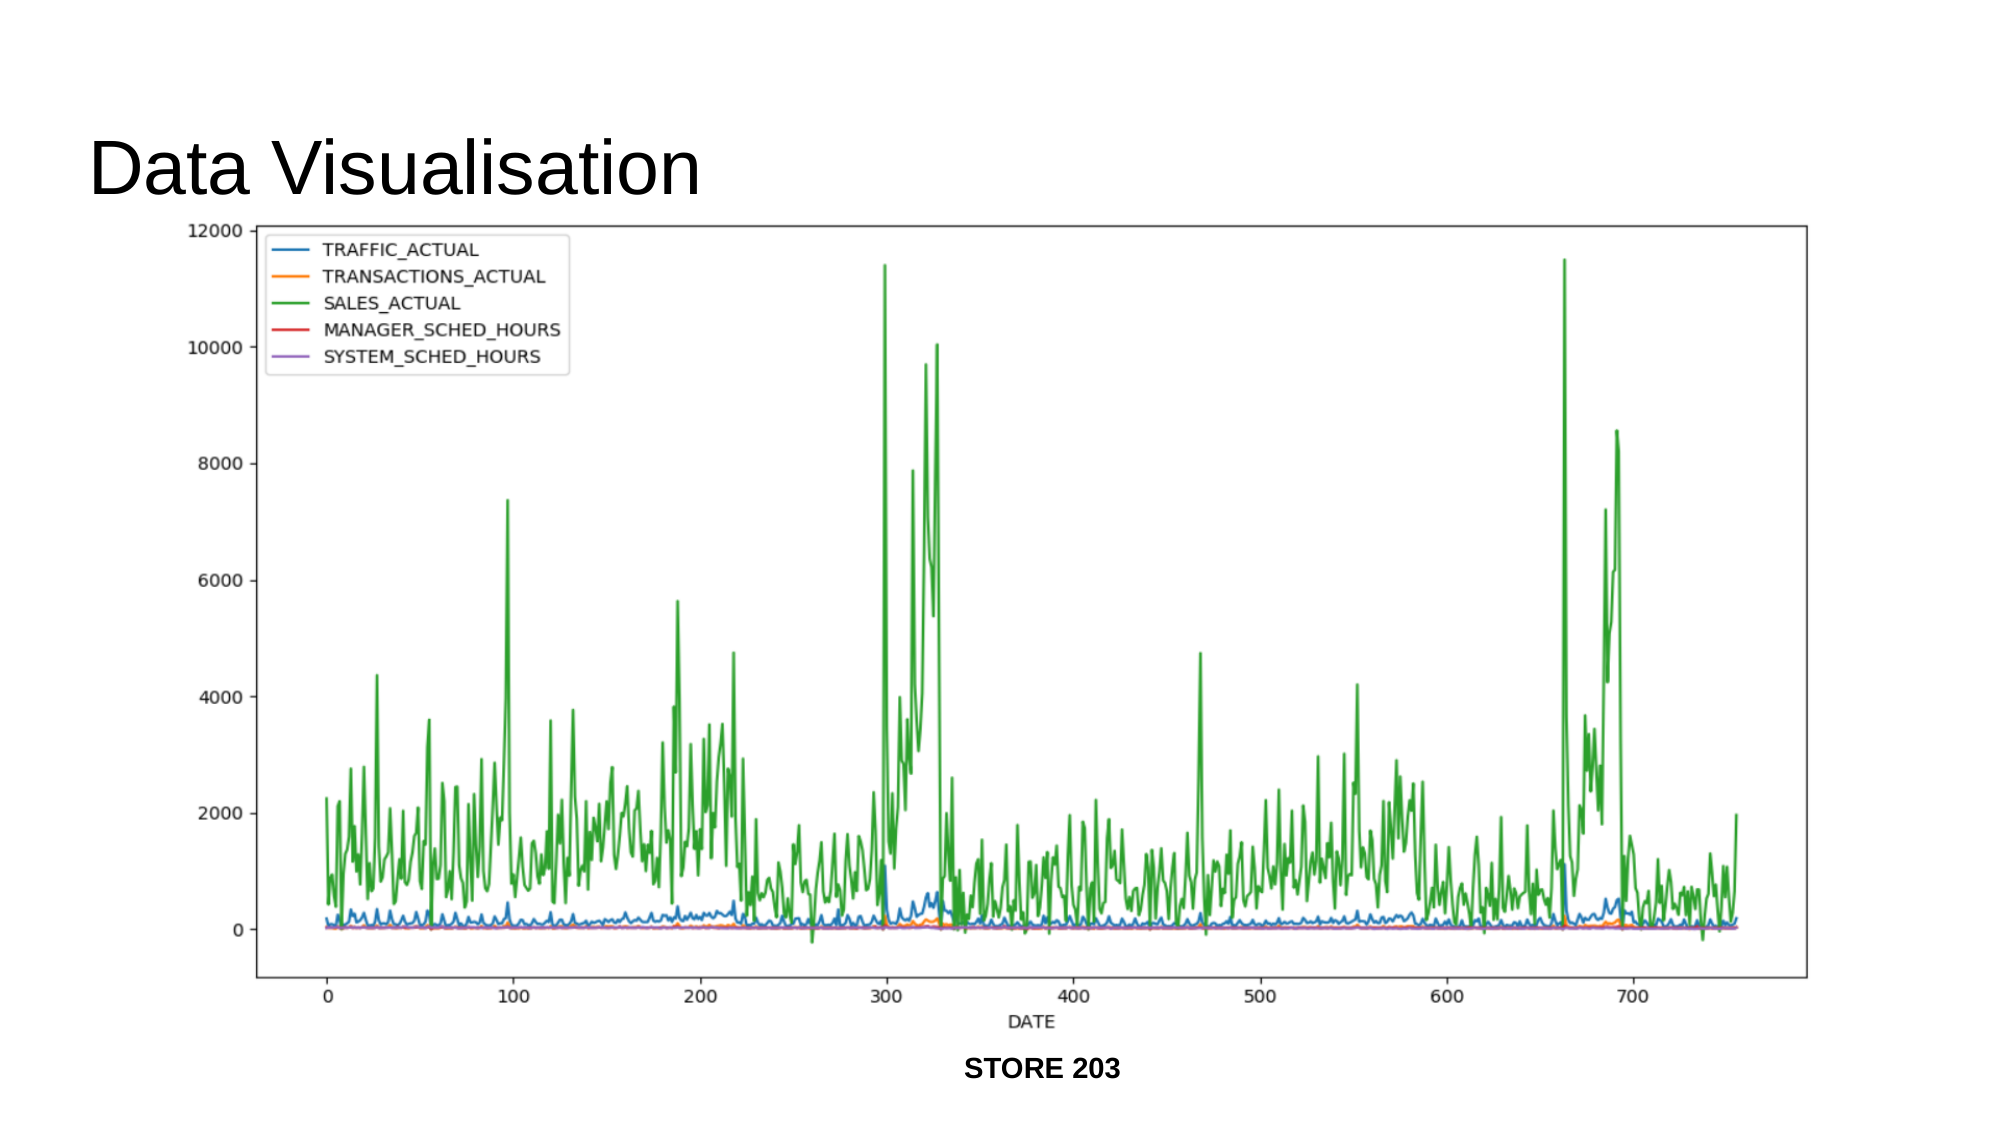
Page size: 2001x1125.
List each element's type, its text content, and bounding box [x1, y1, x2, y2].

text_box STORE 203 [762, 1062, 1323, 1108]
title Data Visualisation [68, 97, 1932, 223]
picture [166, 199, 1833, 1055]
